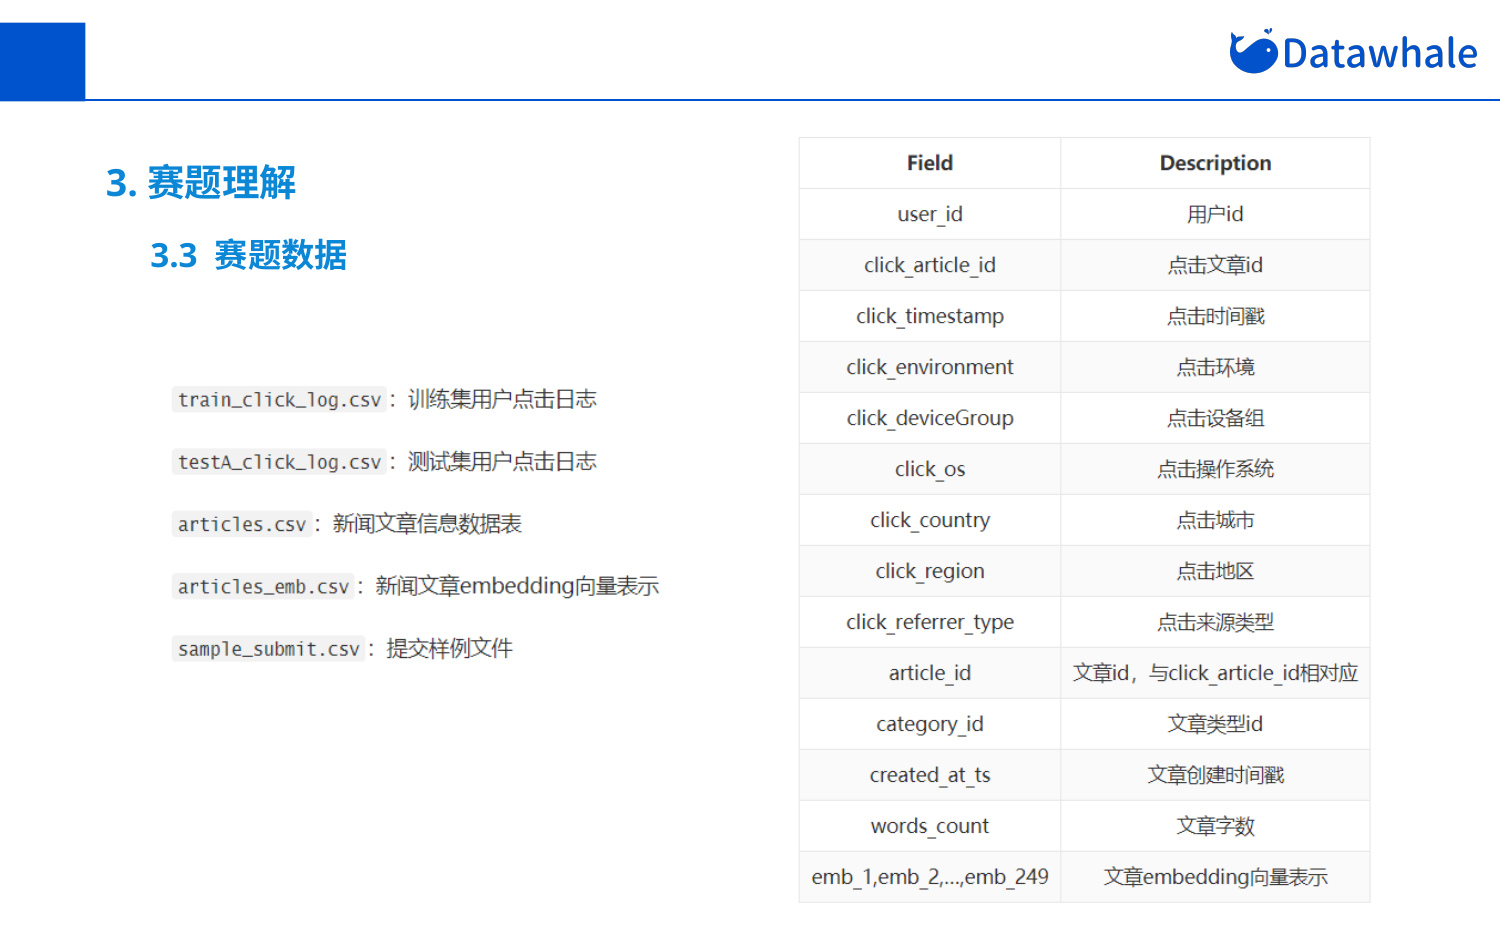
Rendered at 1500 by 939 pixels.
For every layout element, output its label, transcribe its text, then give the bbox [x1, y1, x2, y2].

text_box 3.赛题理解 [91, 151, 632, 212]
picture [0, 101, 1500, 939]
picture [0, 0, 1500, 99]
text_box 3.3 赛题数据 [135, 226, 676, 281]
